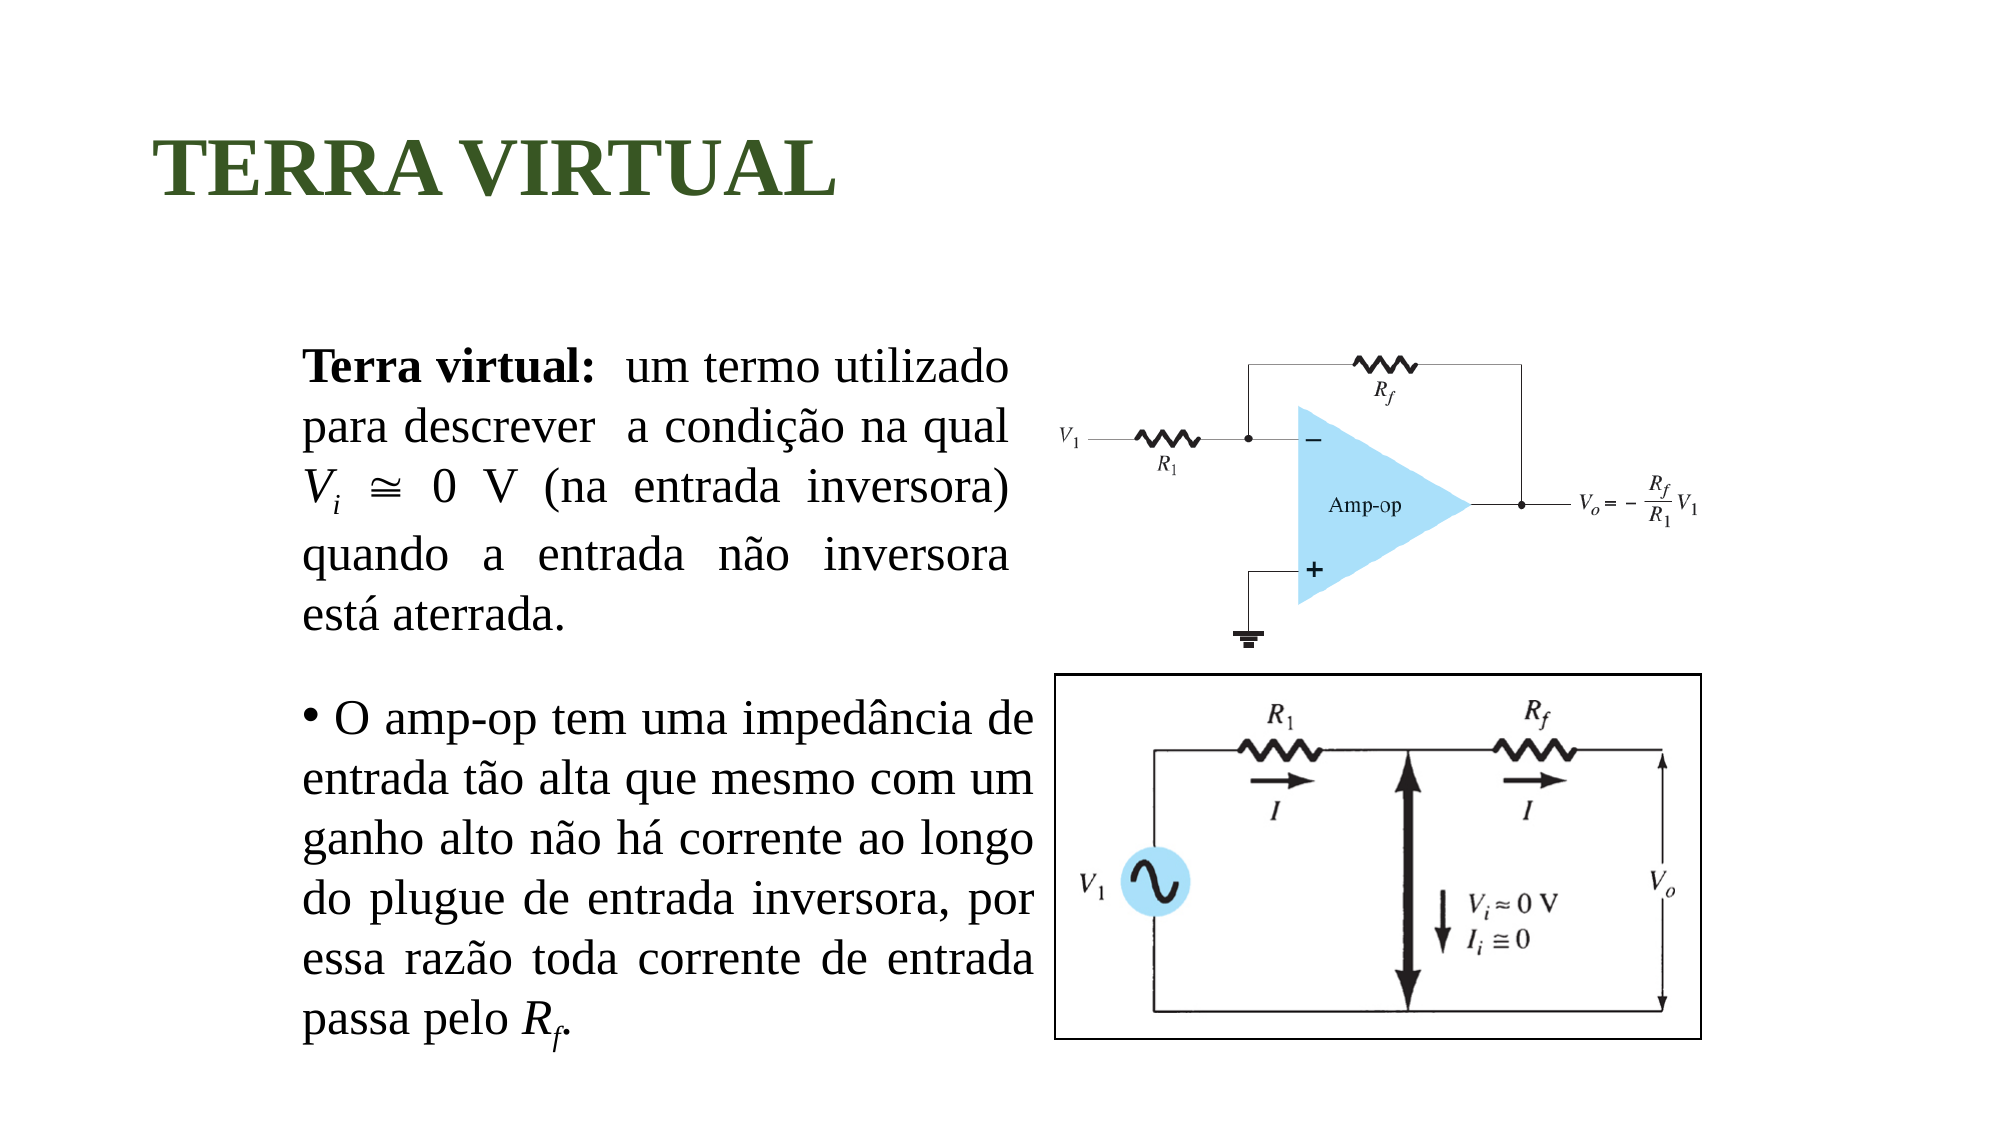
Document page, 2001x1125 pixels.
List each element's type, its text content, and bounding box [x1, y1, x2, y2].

picture [1049, 349, 1700, 652]
picture [1055, 675, 1700, 1038]
title Terra virtual [137, 59, 1948, 278]
text_box Terra virtual: um termo utilizado para descrever a condição na qual Vi  0 V (na entrada inversora) quando a entrada não inversora está aterrada. [287, 324, 1025, 648]
text_box O amp-op tem uma impedância de entrada tão alta que mesmo com um ganho alto não há corrente ao longo do plugue de entrada inversora, por essa razão toda corrente de entrada passa pelo Rf. [287, 677, 1050, 1060]
